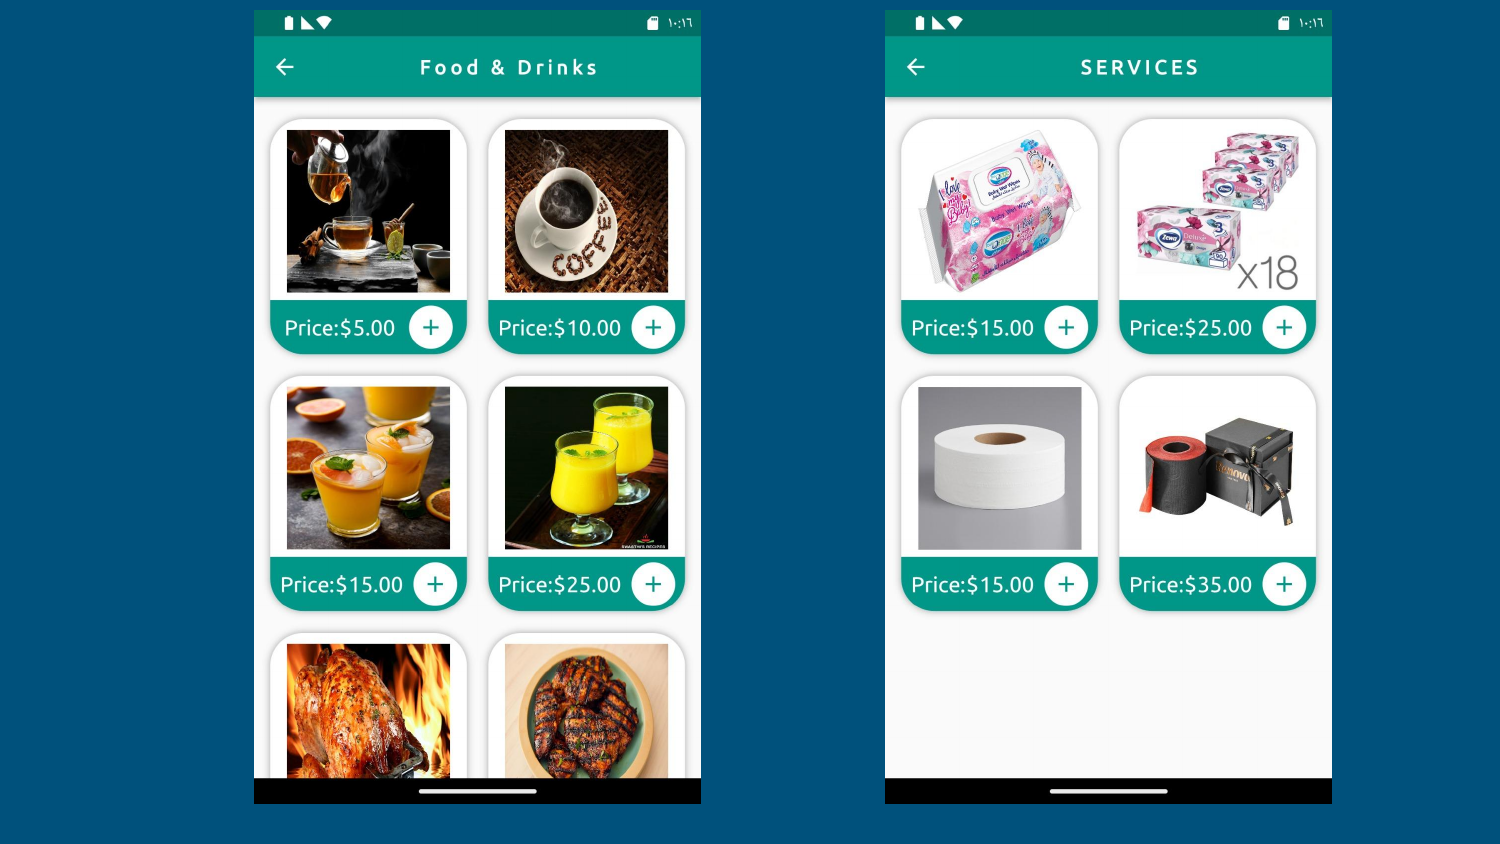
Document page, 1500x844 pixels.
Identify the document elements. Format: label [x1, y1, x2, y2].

picture [255, 11, 700, 803]
picture [886, 11, 1331, 803]
